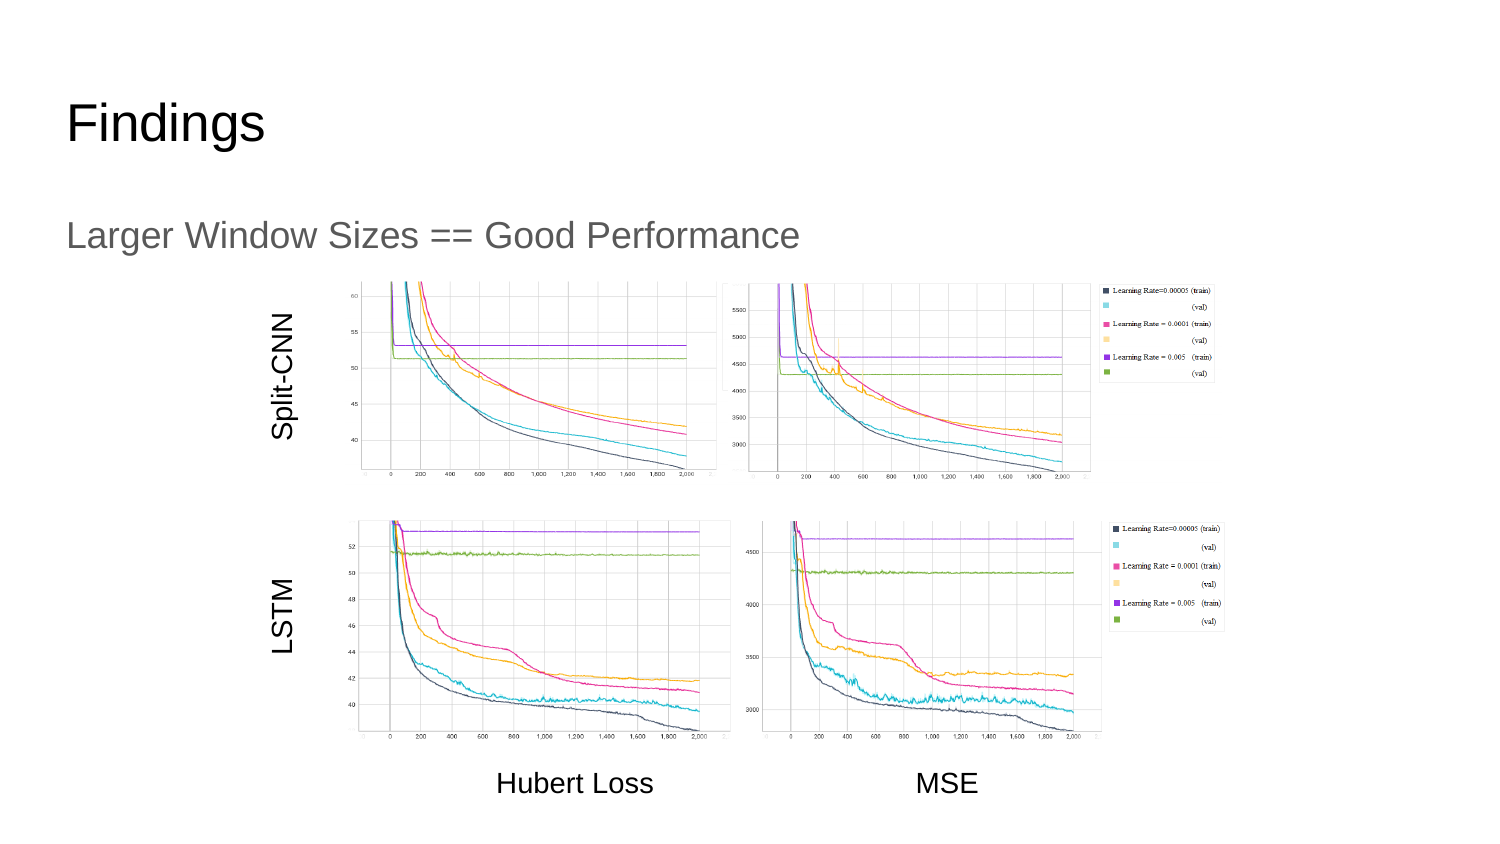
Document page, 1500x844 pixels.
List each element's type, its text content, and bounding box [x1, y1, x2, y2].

title Findings [51, 72, 1449, 167]
text_box LSTM [247, 509, 313, 725]
text_box Hubert Loss [328, 749, 700, 815]
text_box MSE [700, 755, 1194, 815]
picture [345, 277, 1222, 485]
list Larger Window Sizes == Good Performance [51, 189, 1449, 750]
picture [345, 514, 1229, 747]
text_box Split-CNN [247, 269, 313, 485]
